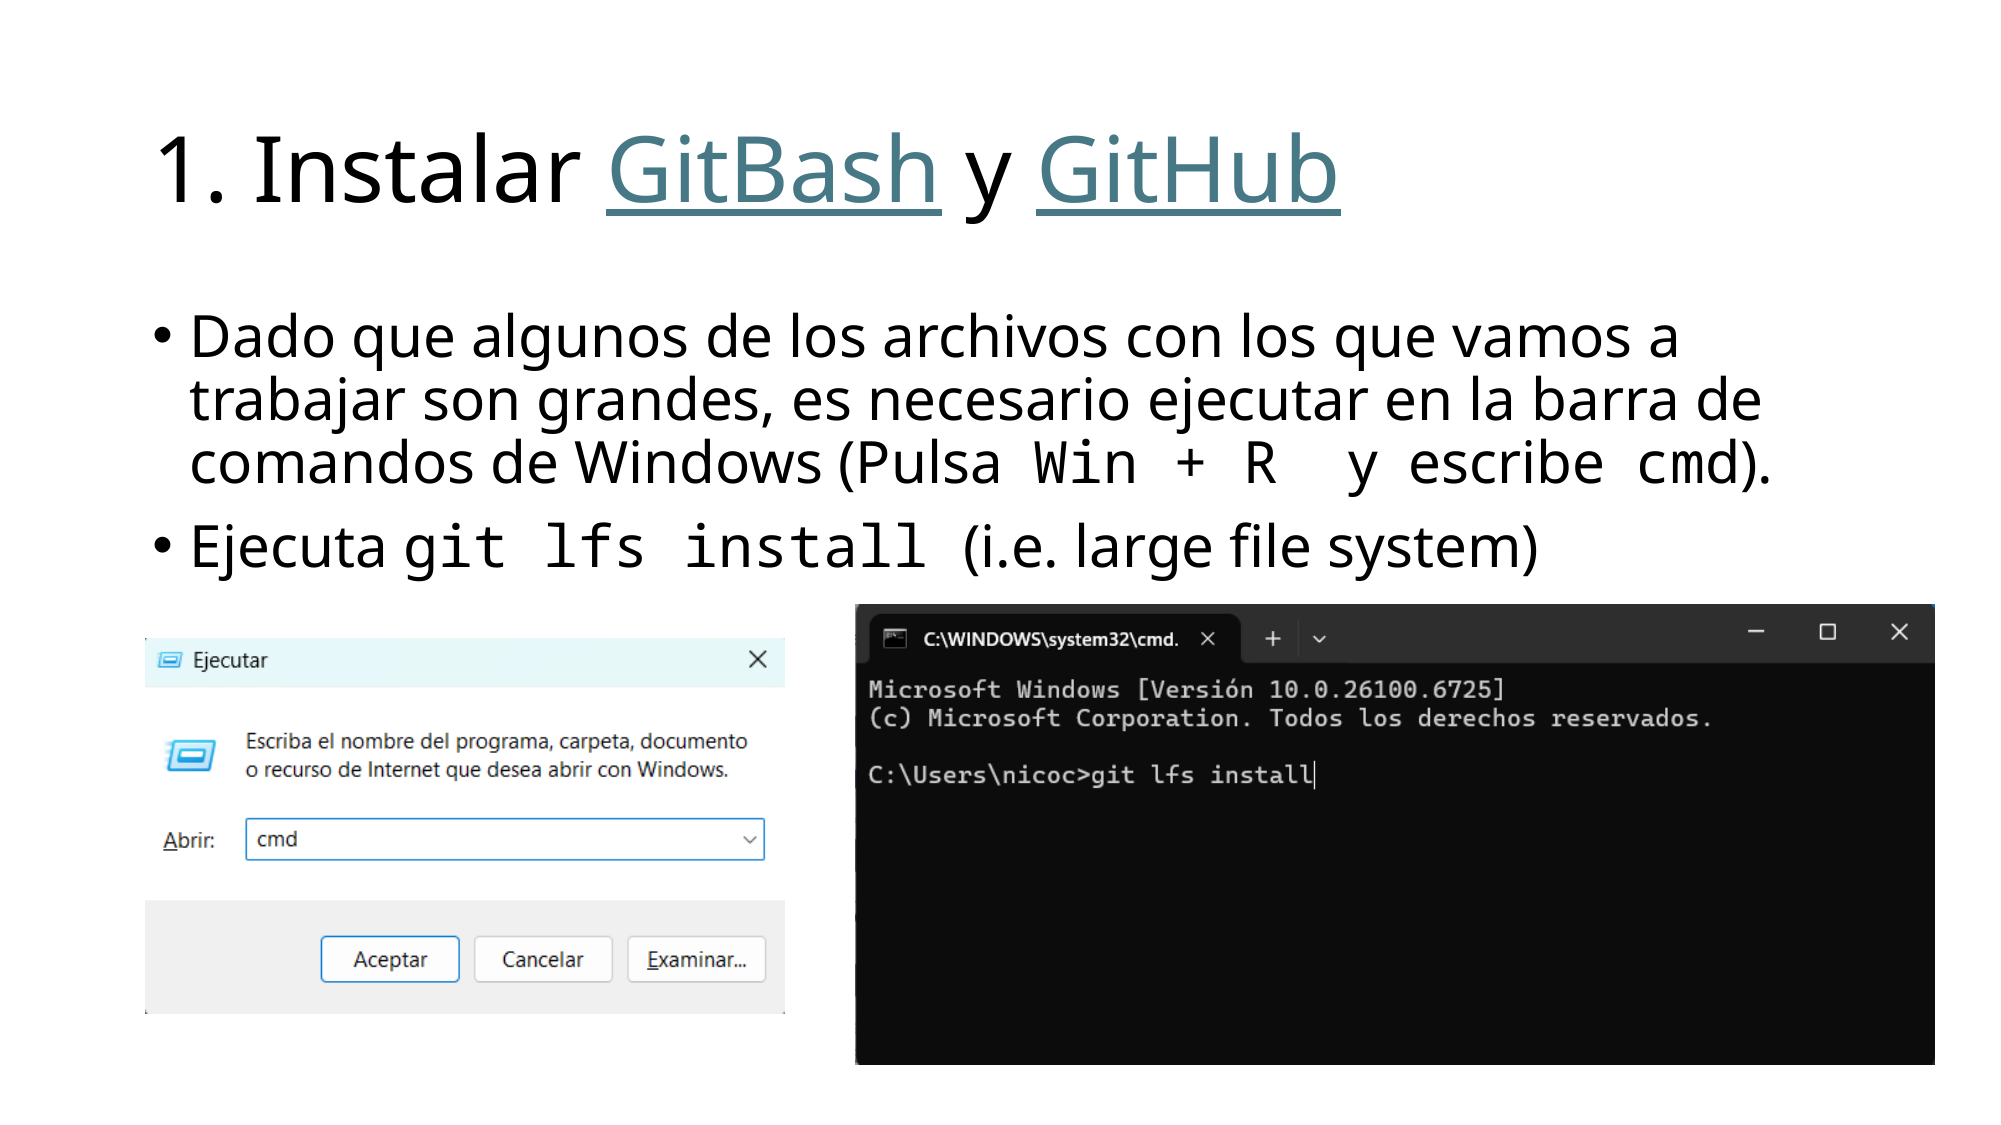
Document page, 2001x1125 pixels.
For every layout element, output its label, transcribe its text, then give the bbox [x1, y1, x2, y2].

title 1. Instalar GitBash y GitHub [137, 59, 1863, 278]
picture [855, 603, 1935, 1066]
list Dado que algunos de los archivos con los que vamos a trabajar son grandes, es necesario ejecutar en la barra de comandos de Windows (Pulsa Win + R y escribe cmd). Ejecuta git lfs install (i.e. large file system) [137, 299, 1863, 1014]
picture [145, 637, 785, 1014]
